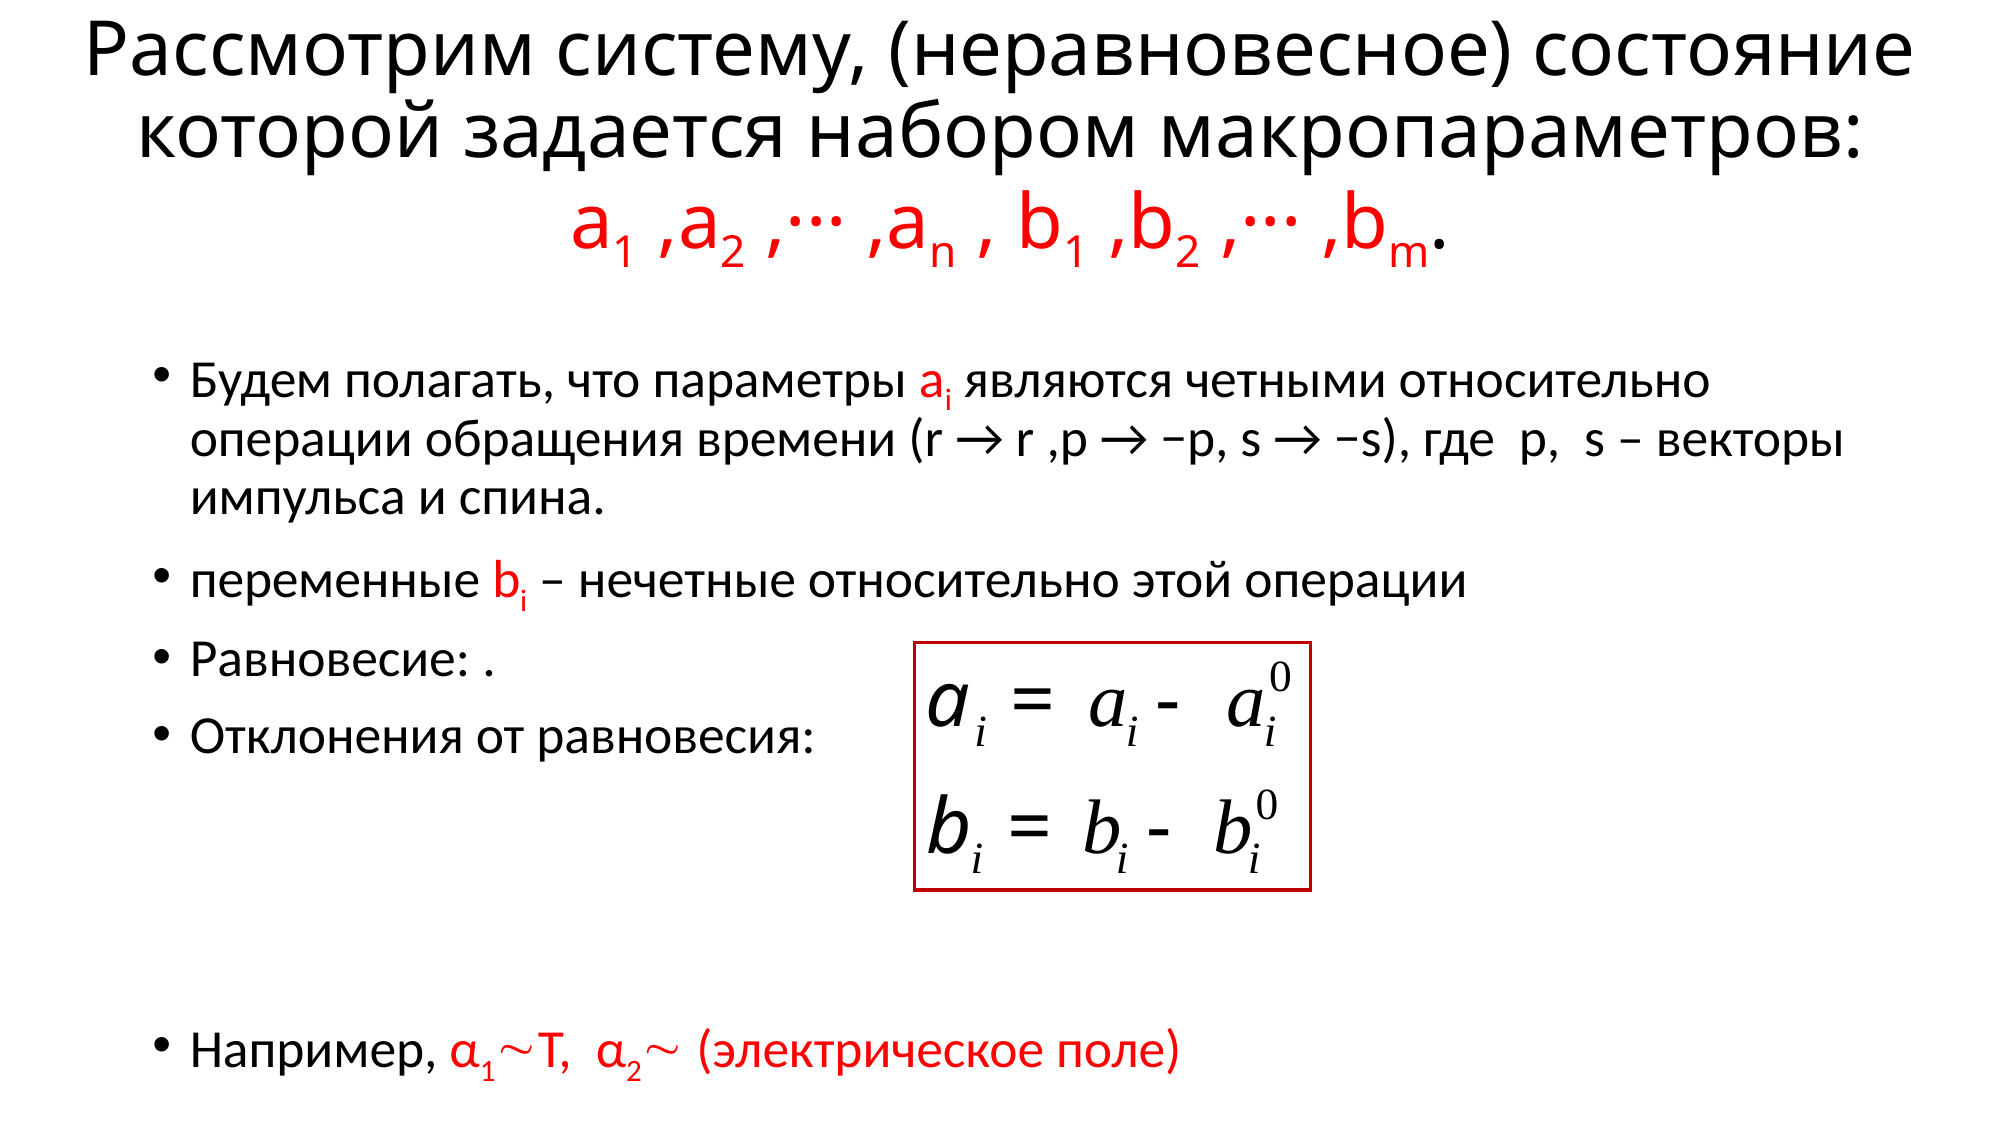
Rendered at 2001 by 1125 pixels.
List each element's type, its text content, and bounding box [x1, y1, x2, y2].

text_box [915, 643, 1310, 889]
title Рассмотрим систему, (неравновесное) состояние которой задается набором макропараметров: a1 ,a2 ,··· ,an , b1 ,b2 ,··· ,bm. [0, 0, 2000, 278]
